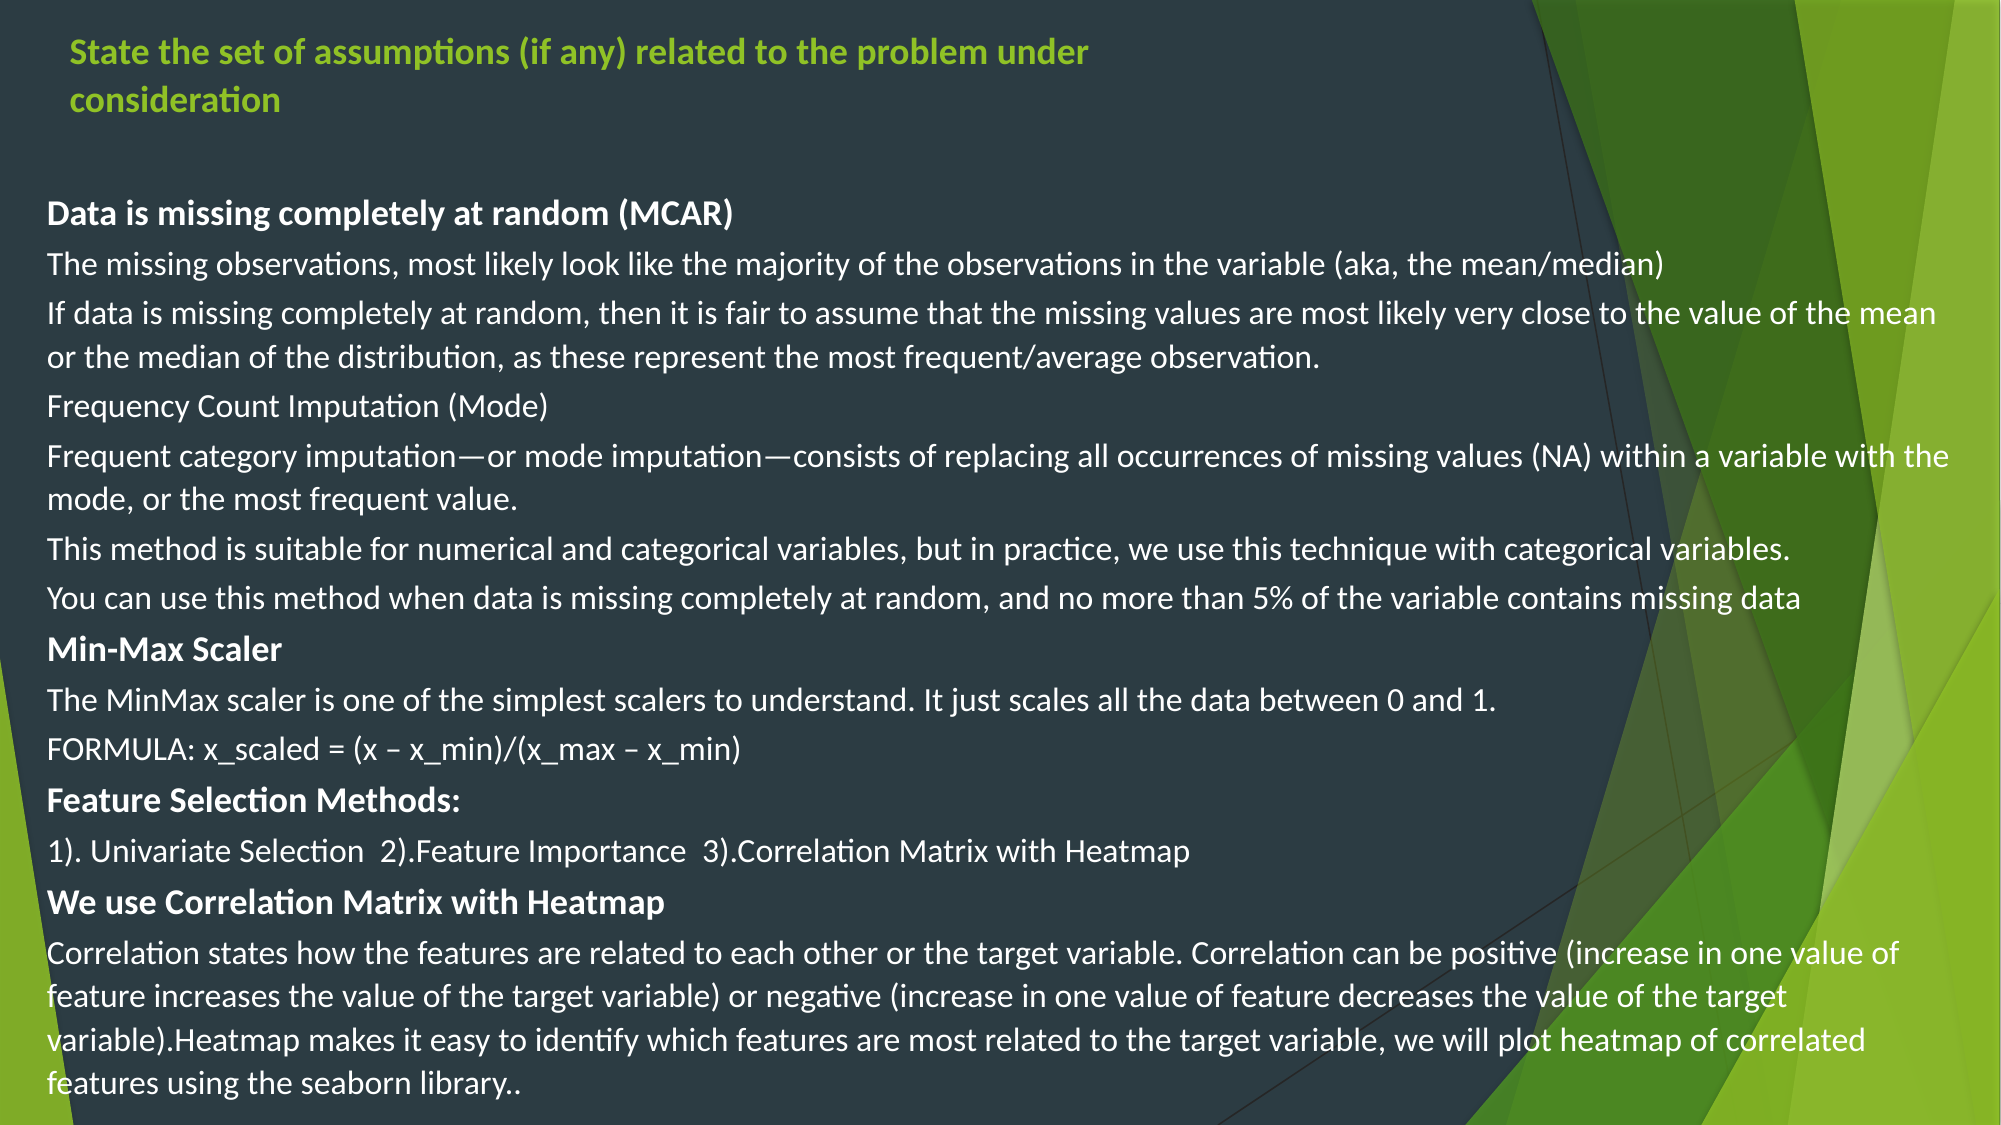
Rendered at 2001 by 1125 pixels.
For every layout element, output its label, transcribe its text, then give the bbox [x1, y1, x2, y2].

list Data is missing completely at random (MCAR) The missing observations, most likely look like the majority of the observations in the variable (aka, the mean/median) If data is missing completely at random, then it is fair to assume that the missing values are most likely very close to the value of the mean or the median of the distribution, as these represent the most frequent/average observation. Frequency Count Imputation (Mode) Frequent category imputation—or mode imputation—consists of replacing all occurrences of missing values (NA) within a variable with the mode, or the most frequent value. This method is suitable for numerical and categorical variables, but in practice, we use this technique with categorical variables. You can use this method when data is missing completely at random, and no more than 5% of the variable contains missing data Min-Max Scaler The MinMax scaler is one of the simplest scalers to understand. It just scales all the data between 0 and 1. FORMULA: x_scaled = (x – x_min)/(x_max – x_min) Feature Selection Methods: 1). Univariate Selection 2).Feature Importance 3).Correlation Matrix with Heatmap We use Correlation Matrix with Heatmap Correlation states how the features are related to each other or the target variable. Correlation can be positive (increase in one value of feature increases the value of the target variable) or negative (increase in one value of feature decreases the value of the target variable).Heatmap makes it easy to identify which features are most related to the target variable, we will plot heatmap of correlated features using the seaborn library.. [31, 178, 1985, 1110]
title State the set of assumptions (if any) related to the problem under consideration [54, 15, 1281, 128]
